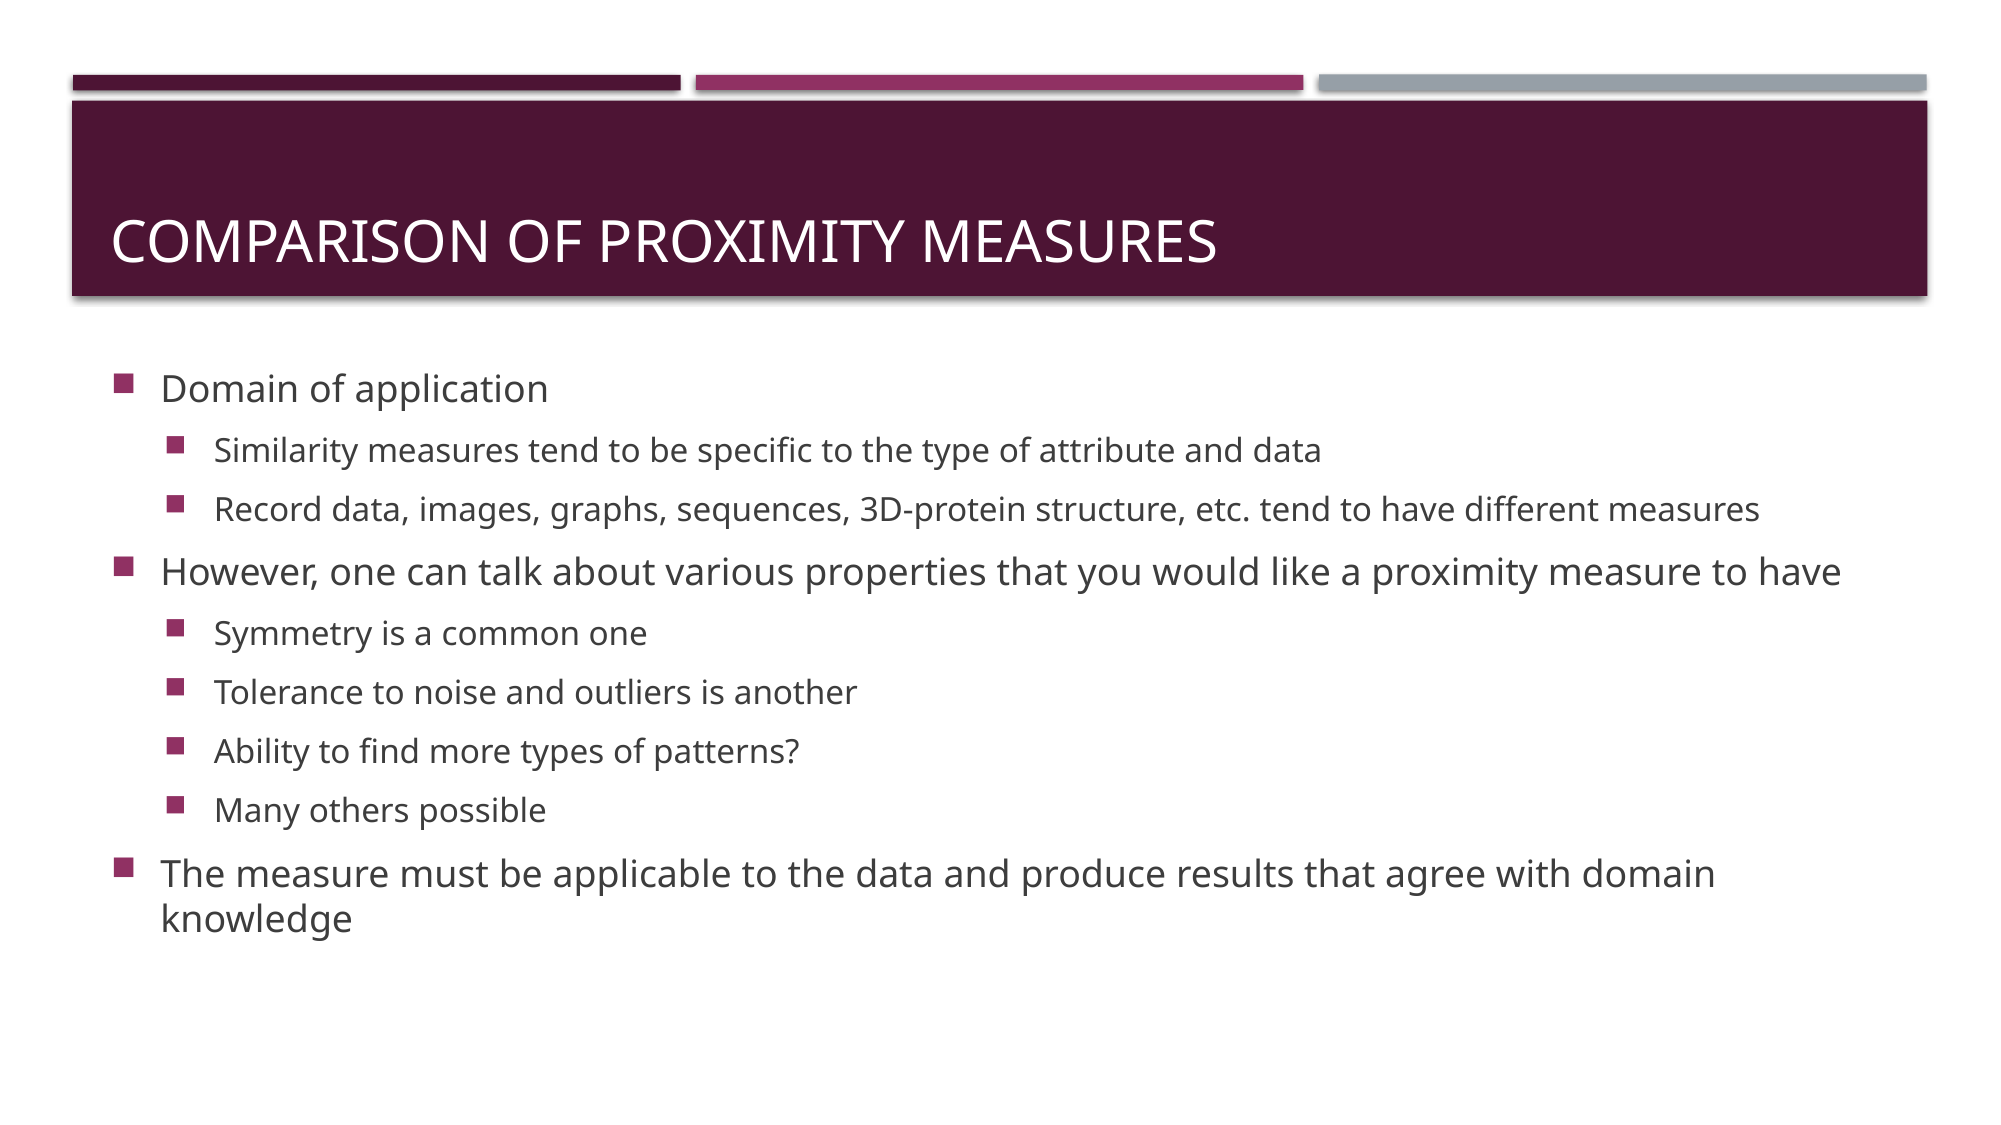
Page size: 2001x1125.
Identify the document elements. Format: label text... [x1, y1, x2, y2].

title Comparison of Proximity Measures [95, 115, 1905, 282]
list Domain of application Similarity measures tend to be specific to the type of attribute and data Record data, images, graphs, sequences, 3D-protein structure, etc. tend to have different measures However, one can talk about various properties that you would like a proximity measure to have Symmetry is a common one Tolerance to noise and outliers is another Ability to find more types of patterns? Many others possible The measure must be applicable to the data and produce results that agree with domain knowledge [95, 357, 1905, 962]
